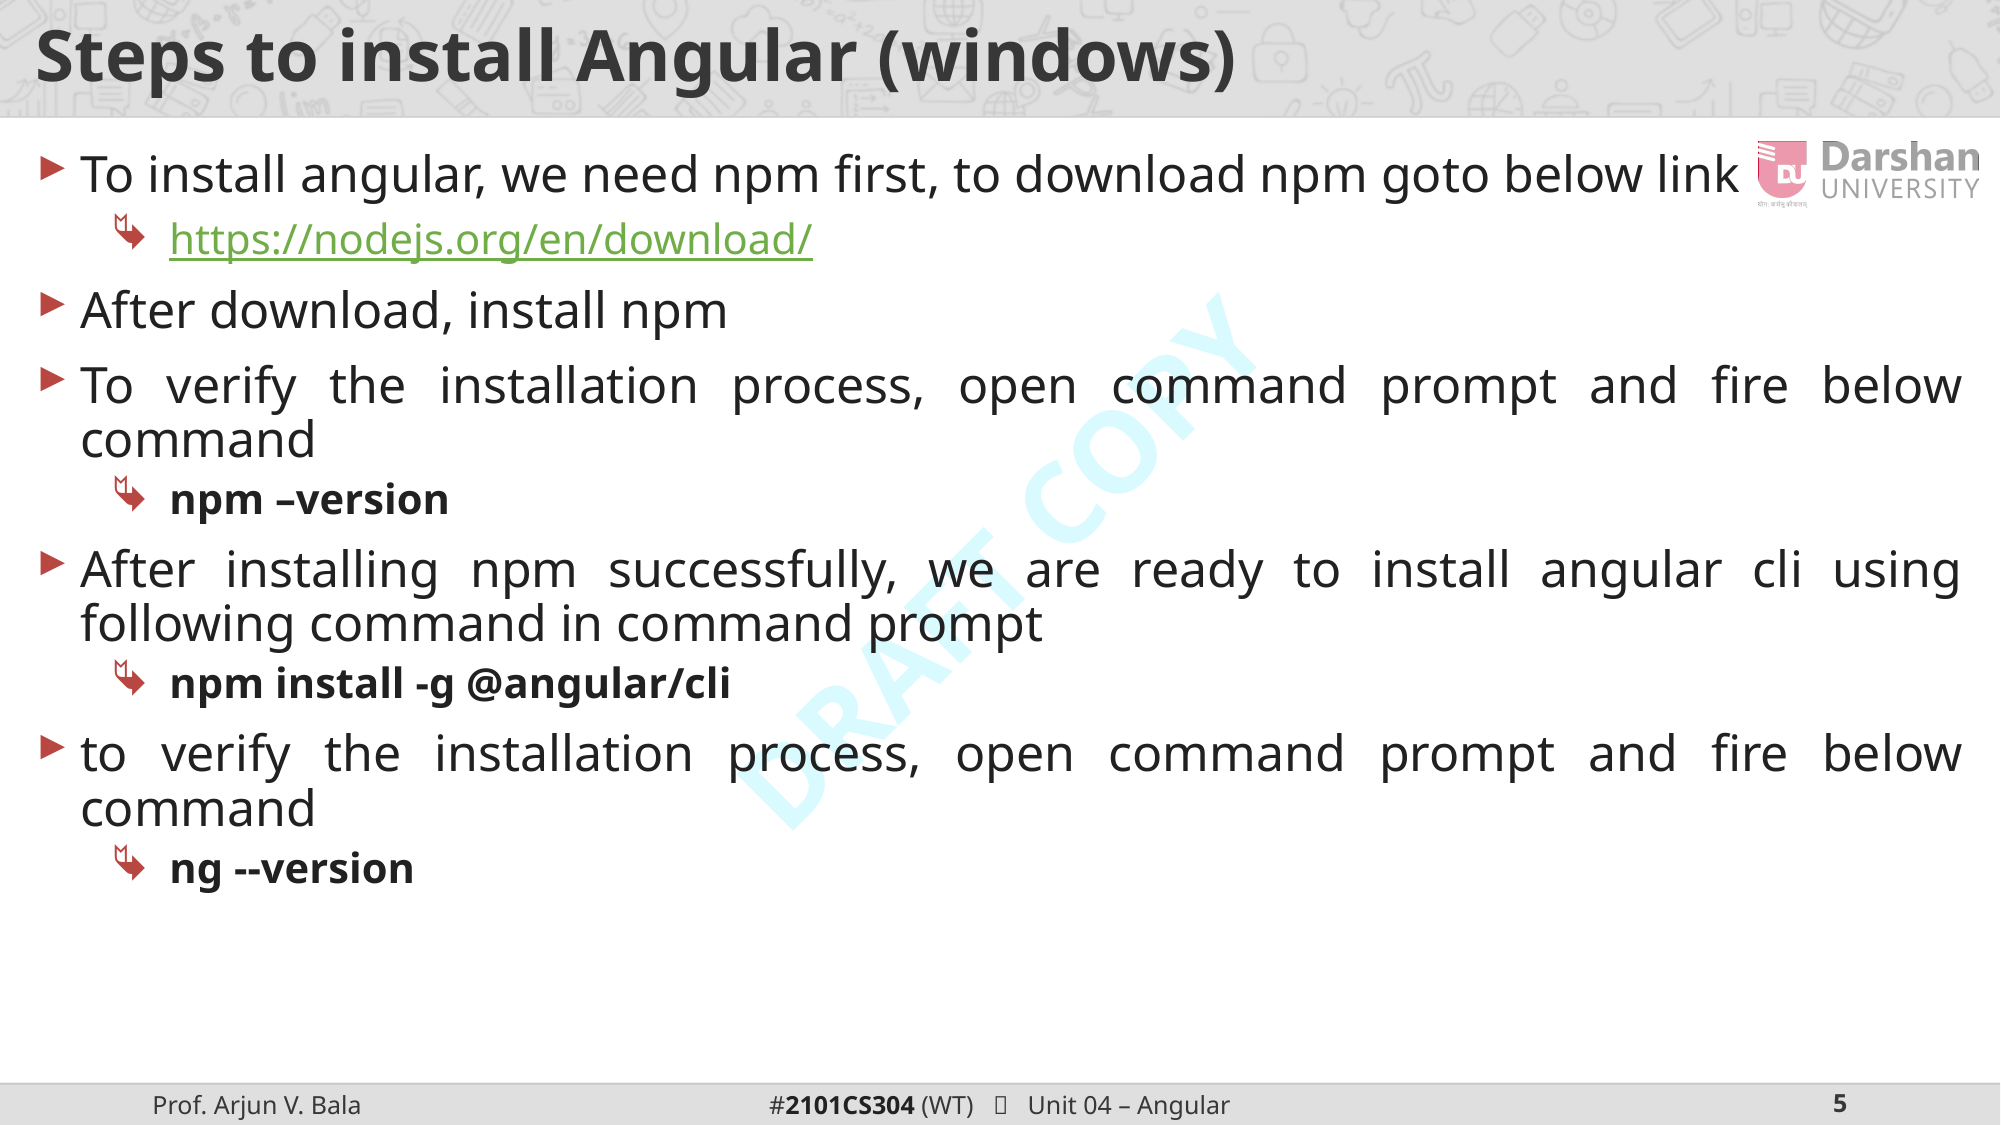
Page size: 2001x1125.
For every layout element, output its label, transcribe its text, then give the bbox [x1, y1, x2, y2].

title Steps to install Angular (windows) [0, 0, 2000, 117]
list To install angular, we need npm first, to download npm goto below link https://nodejs.org/en/download/ After download, install npm To verify the installation process, open command prompt and fire below command npm –version After installing npm successfully, we are ready to install angular cli using following command in command prompt npm install -g @angular/cli to verify the installation process, open command prompt and fire below command ng --version [21, 141, 1979, 1059]
